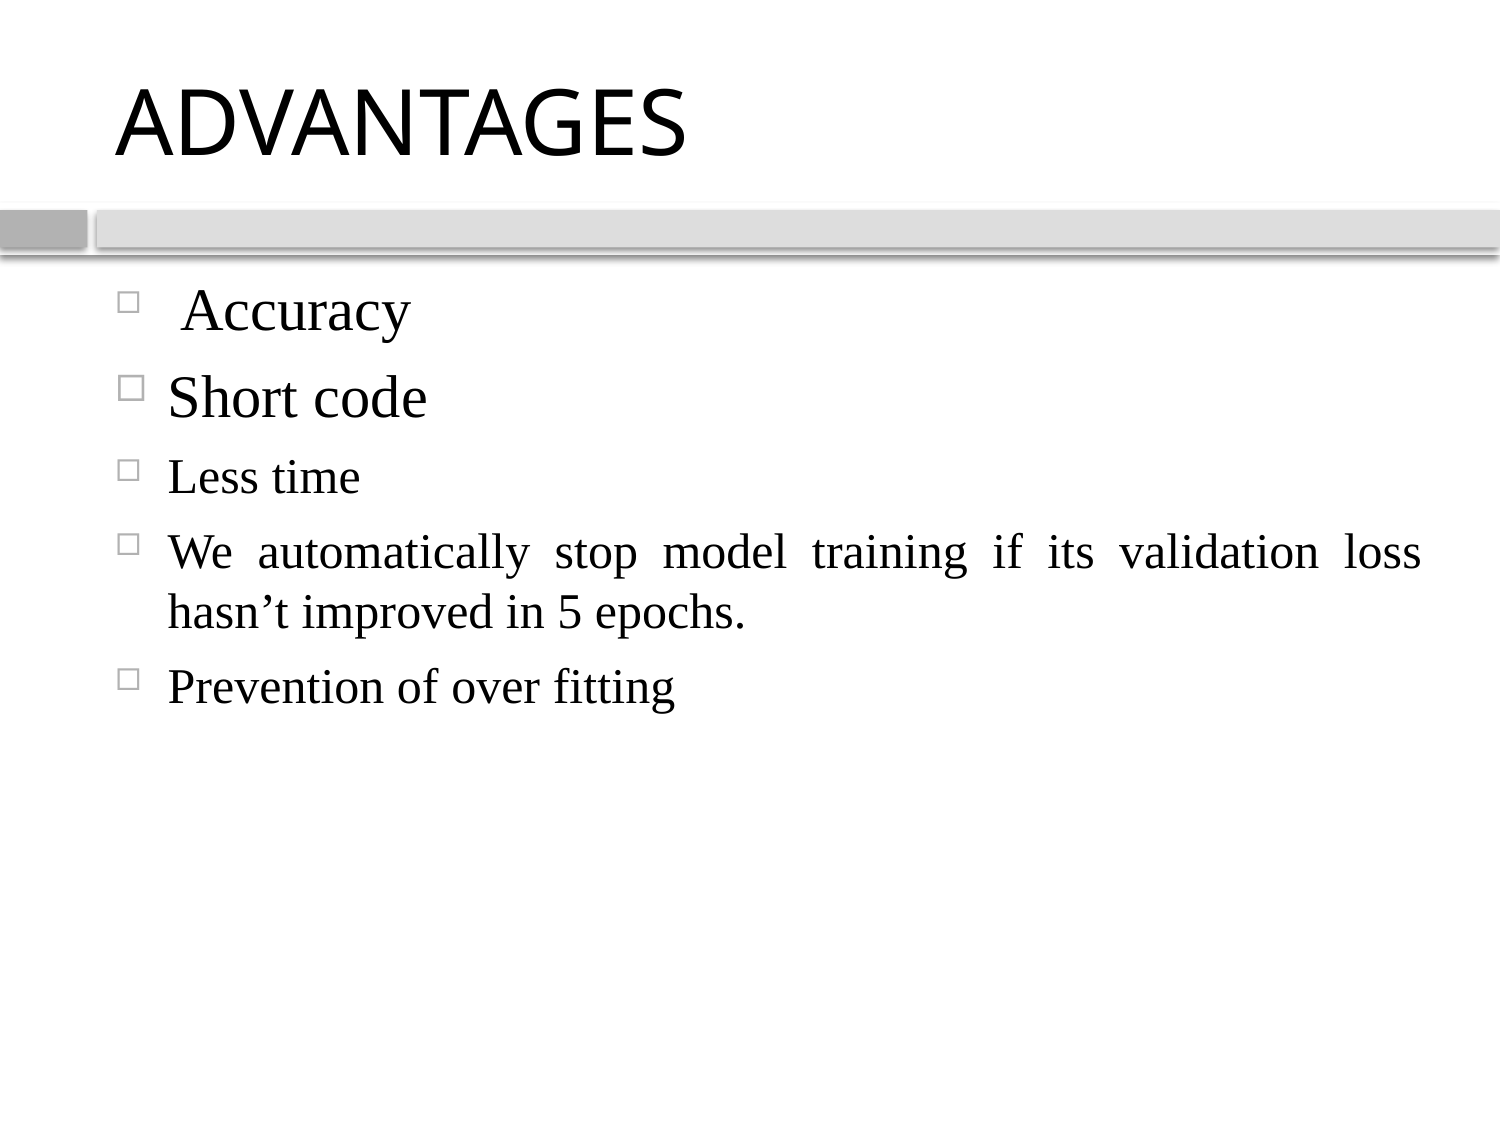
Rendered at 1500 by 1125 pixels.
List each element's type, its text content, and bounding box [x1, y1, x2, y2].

list Accuracy Short code Less time We automatically stop model training if its validation loss hasn’t improved in 5 epochs. Prevention of over fitting [100, 262, 1438, 1000]
title ADVANTAGES [100, 37, 1438, 200]
